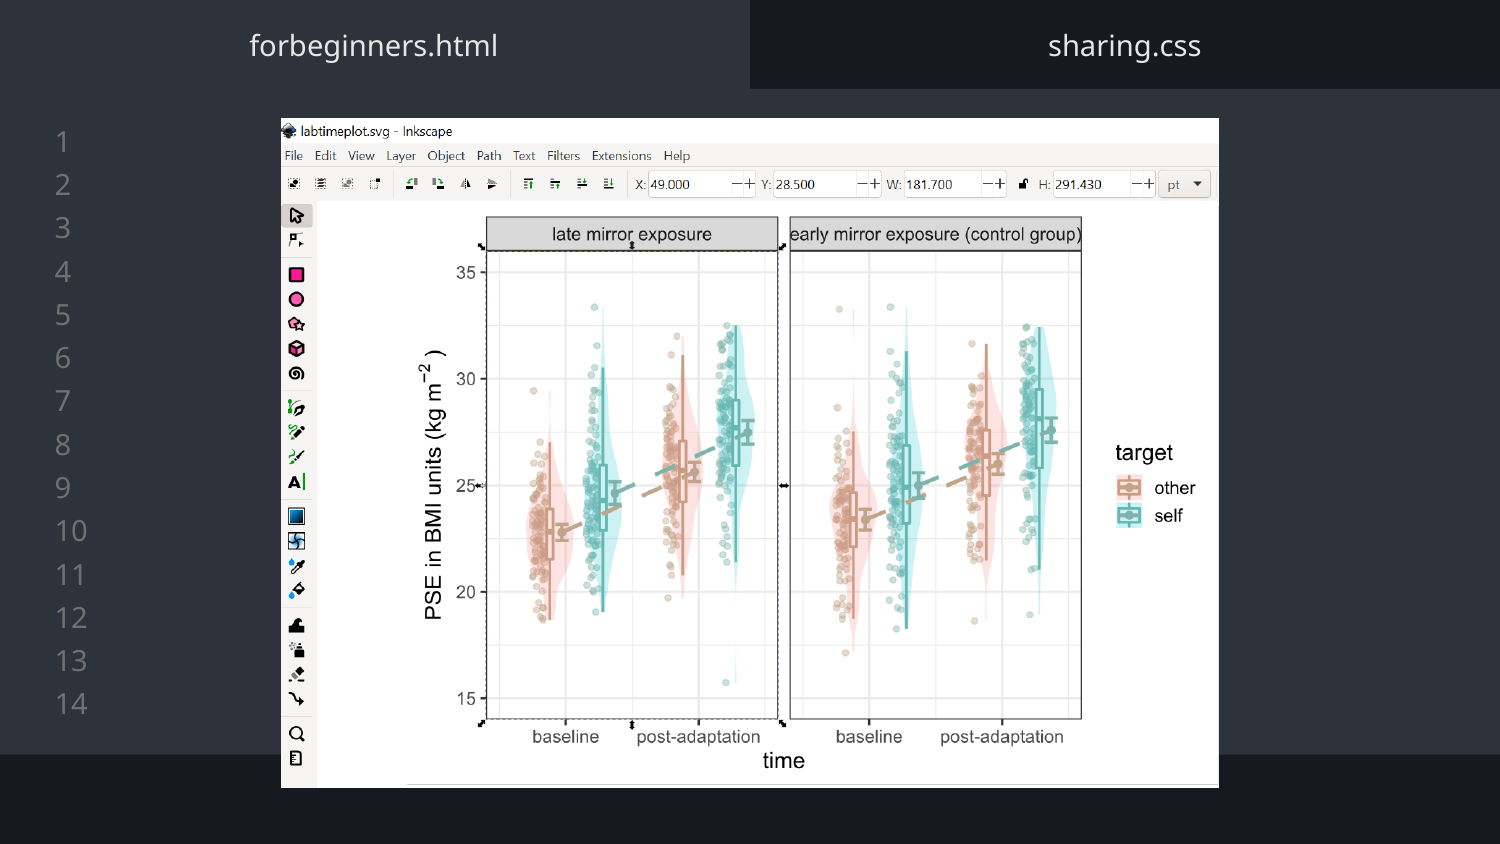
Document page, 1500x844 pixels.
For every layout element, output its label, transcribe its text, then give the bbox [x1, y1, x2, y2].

subtitle sharing.css [750, 15, 1500, 74]
subtitle forbeginners.html [0, 15, 749, 74]
picture [280, 117, 1220, 789]
